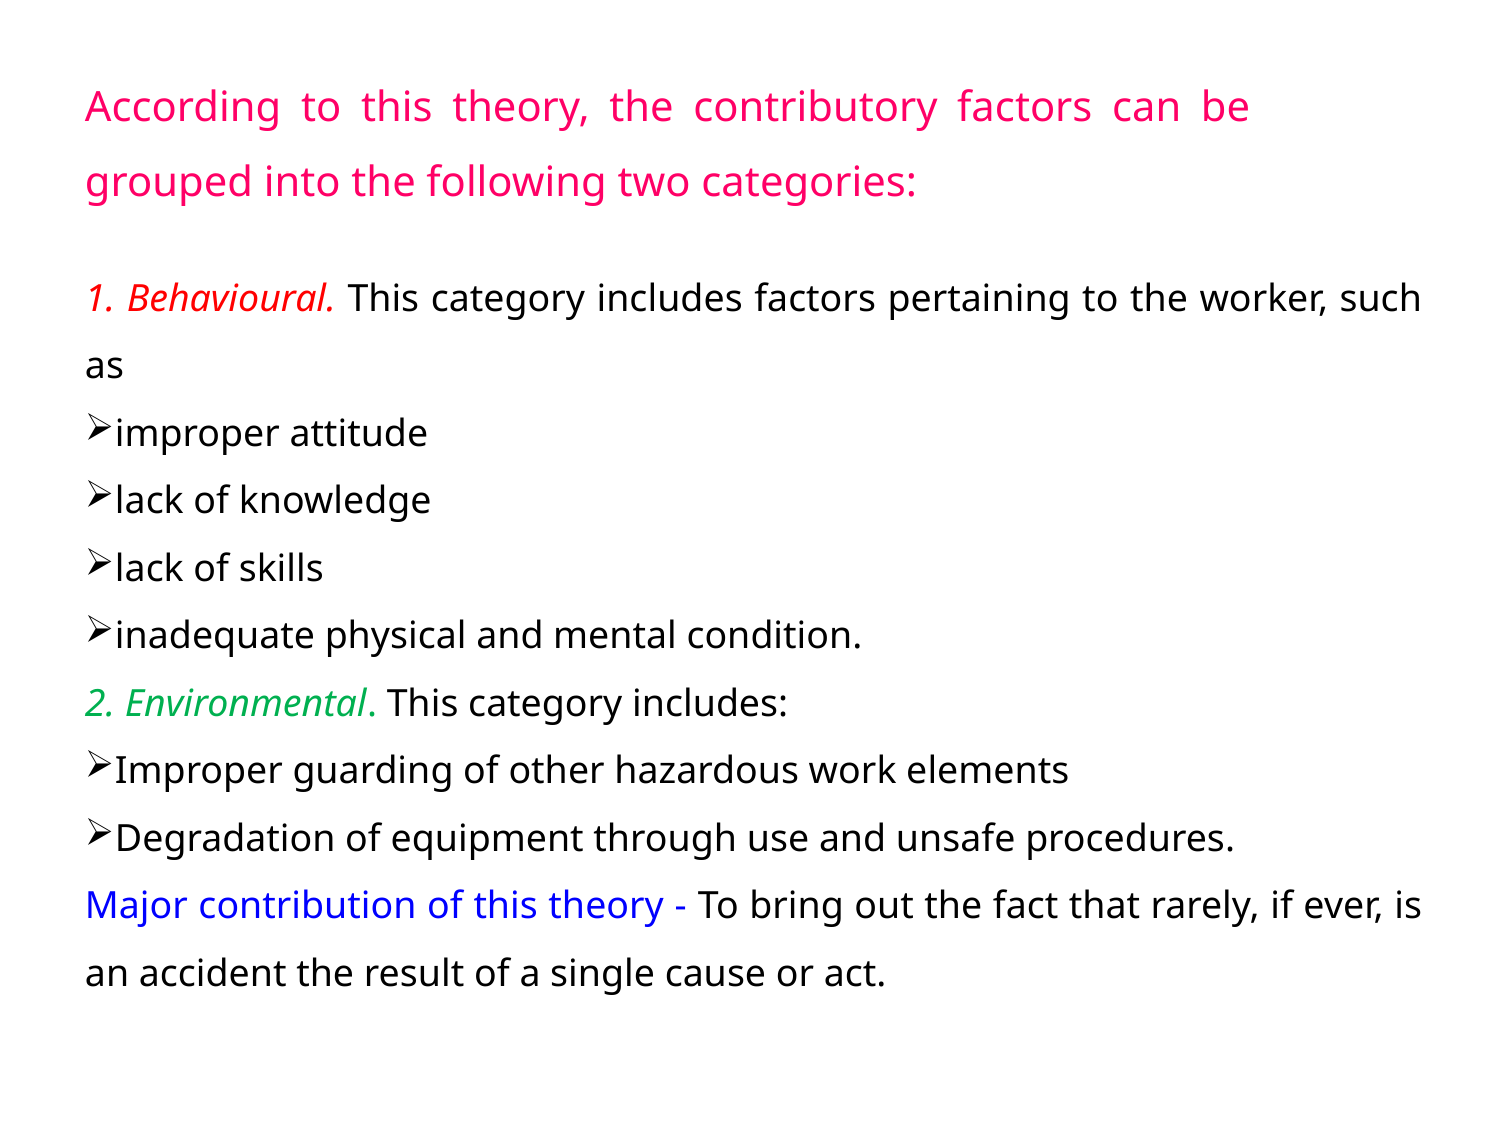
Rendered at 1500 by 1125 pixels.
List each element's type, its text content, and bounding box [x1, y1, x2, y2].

text_box According to this theory, the contributory factors can be grouped into the following two categories: [70, 46, 1266, 280]
text_box 1. Behavioural. This category includes factors pertaining to the worker, such as improper attitude lack of knowledge lack of skills inadequate physical and mental condition. 2. Environmental. This category includes: Improper guarding of other hazardous work elements Degradation of equipment through use and unsafe procedures. Major contribution of this theory - To bring out the fact that rarely, if ever, is an accident the result of a single cause or act. [70, 199, 1438, 1069]
